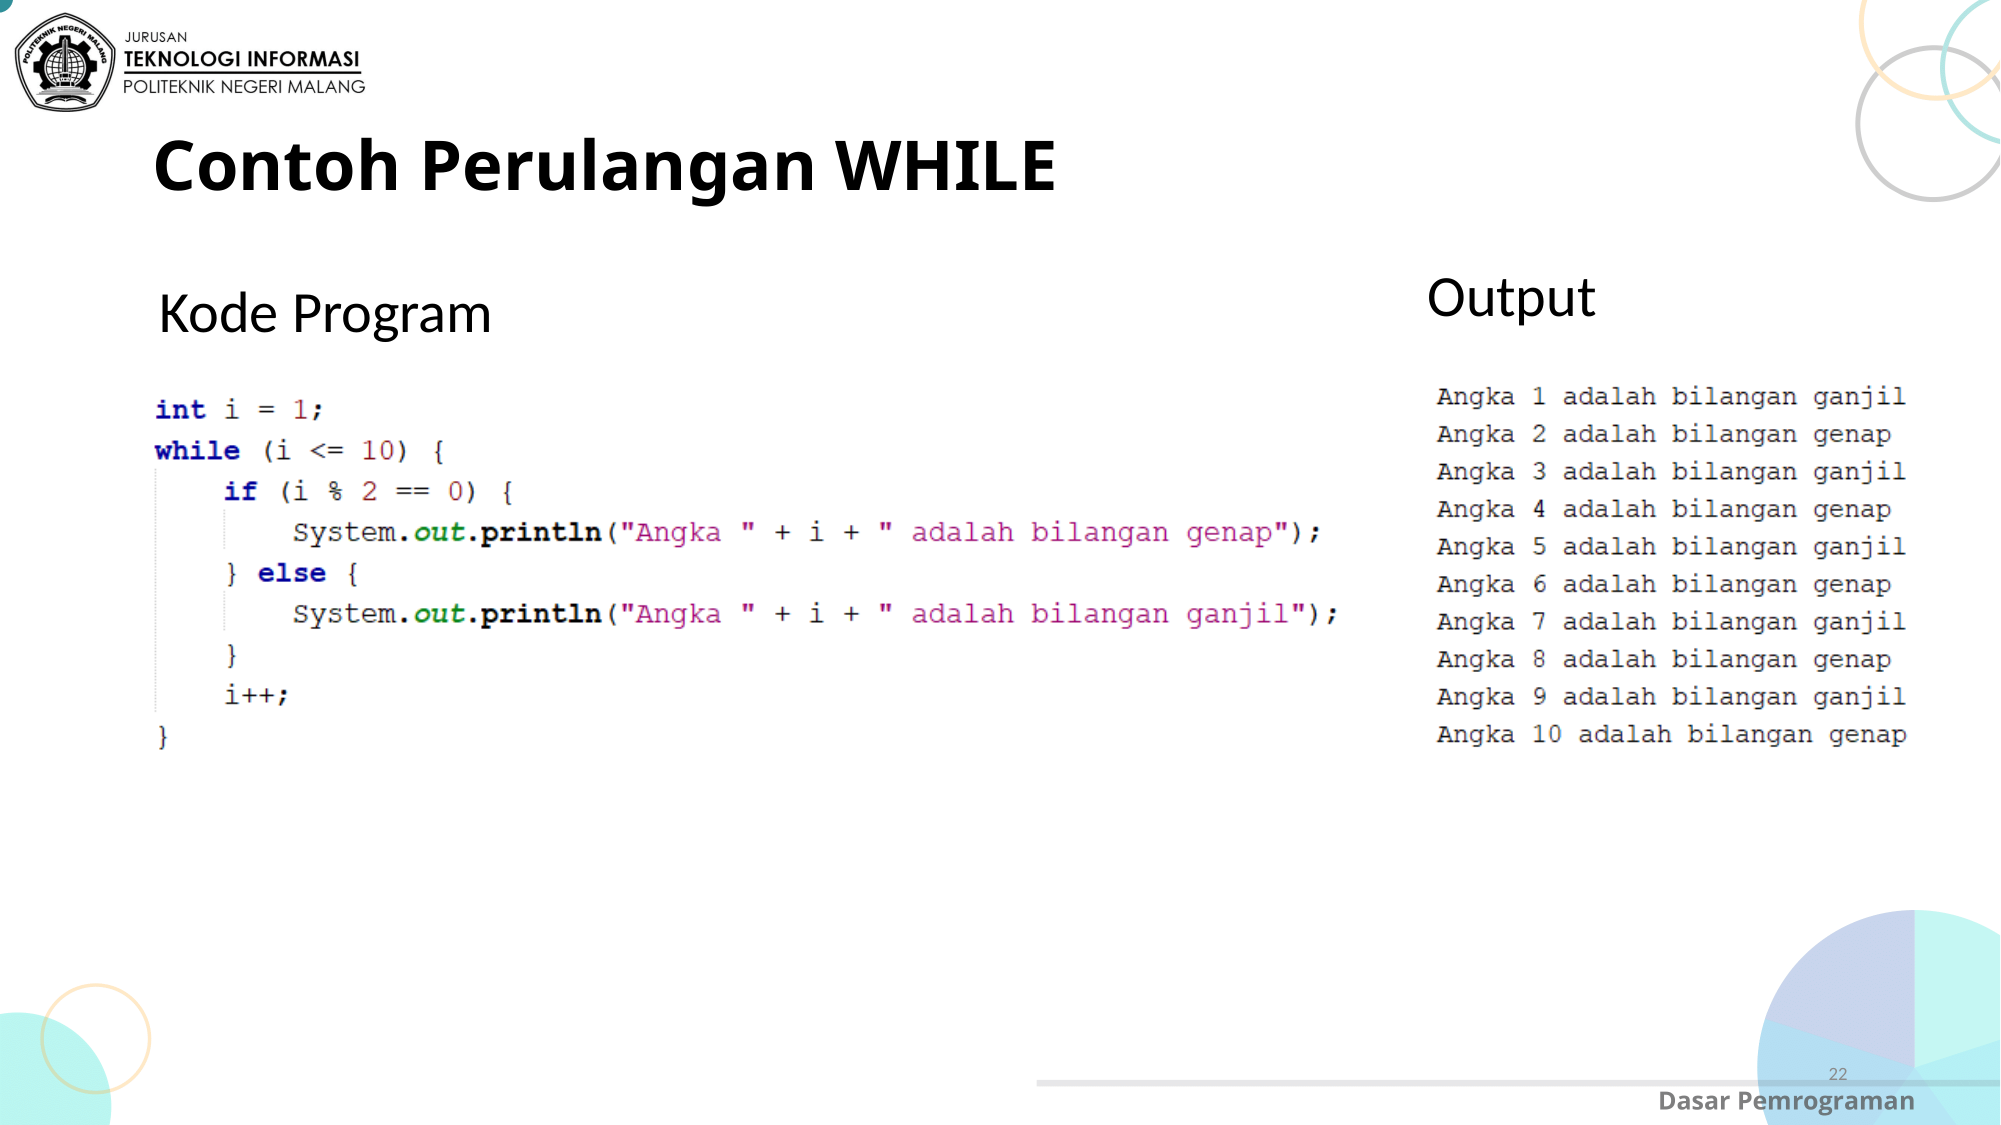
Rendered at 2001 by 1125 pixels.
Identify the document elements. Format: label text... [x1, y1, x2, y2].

text_box Output [1412, 250, 1939, 784]
title Contoh Perulangan WHILE [137, 59, 1762, 278]
slide_number 22 [1412, 1042, 1863, 1103]
list Kode Program [144, 267, 1769, 981]
picture [0, 0, 2001, 1125]
